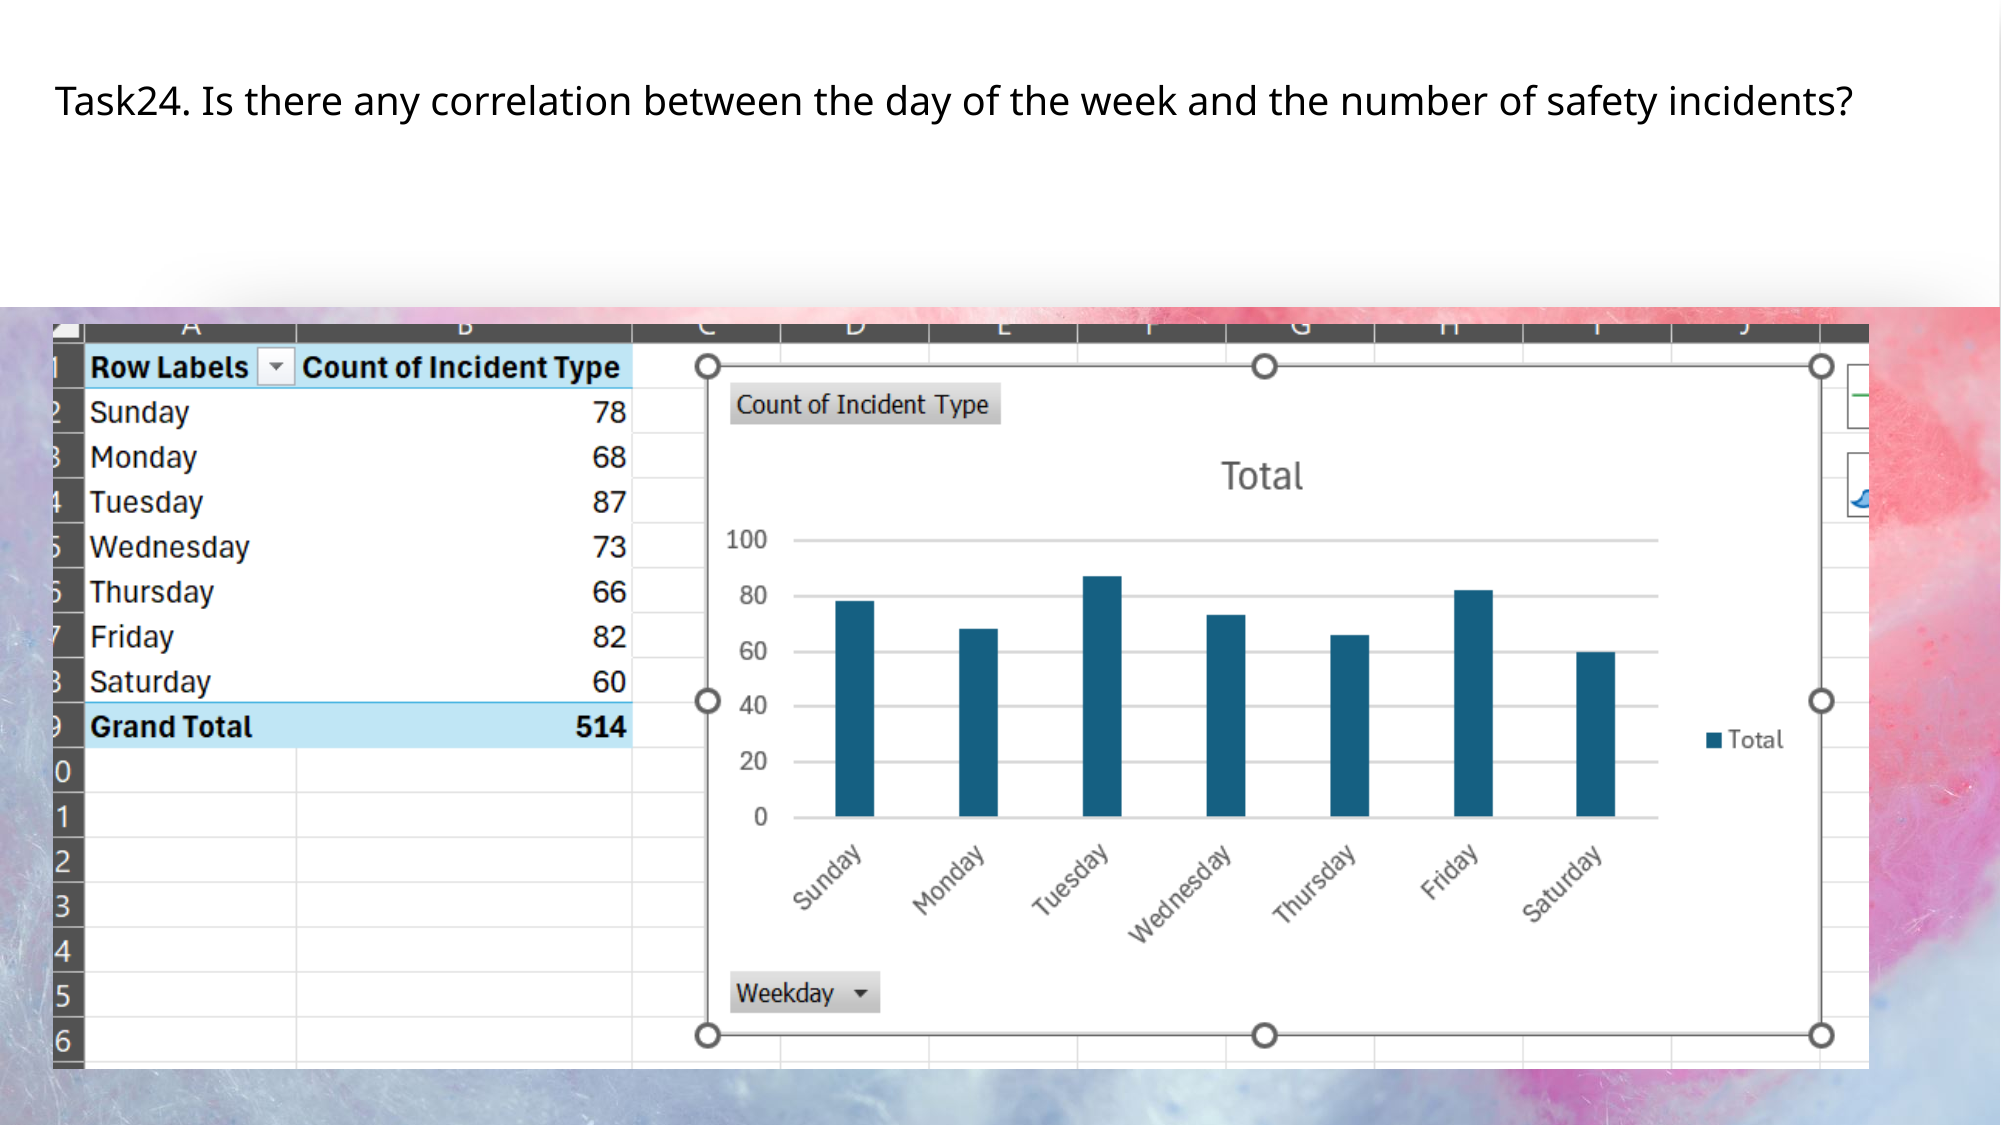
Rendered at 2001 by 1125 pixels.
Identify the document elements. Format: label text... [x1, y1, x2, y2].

picture [0, 307, 2000, 1125]
subtitle Task24. Is there any correlation between the day of the week and the number of safety incidents? [39, 48, 1955, 147]
